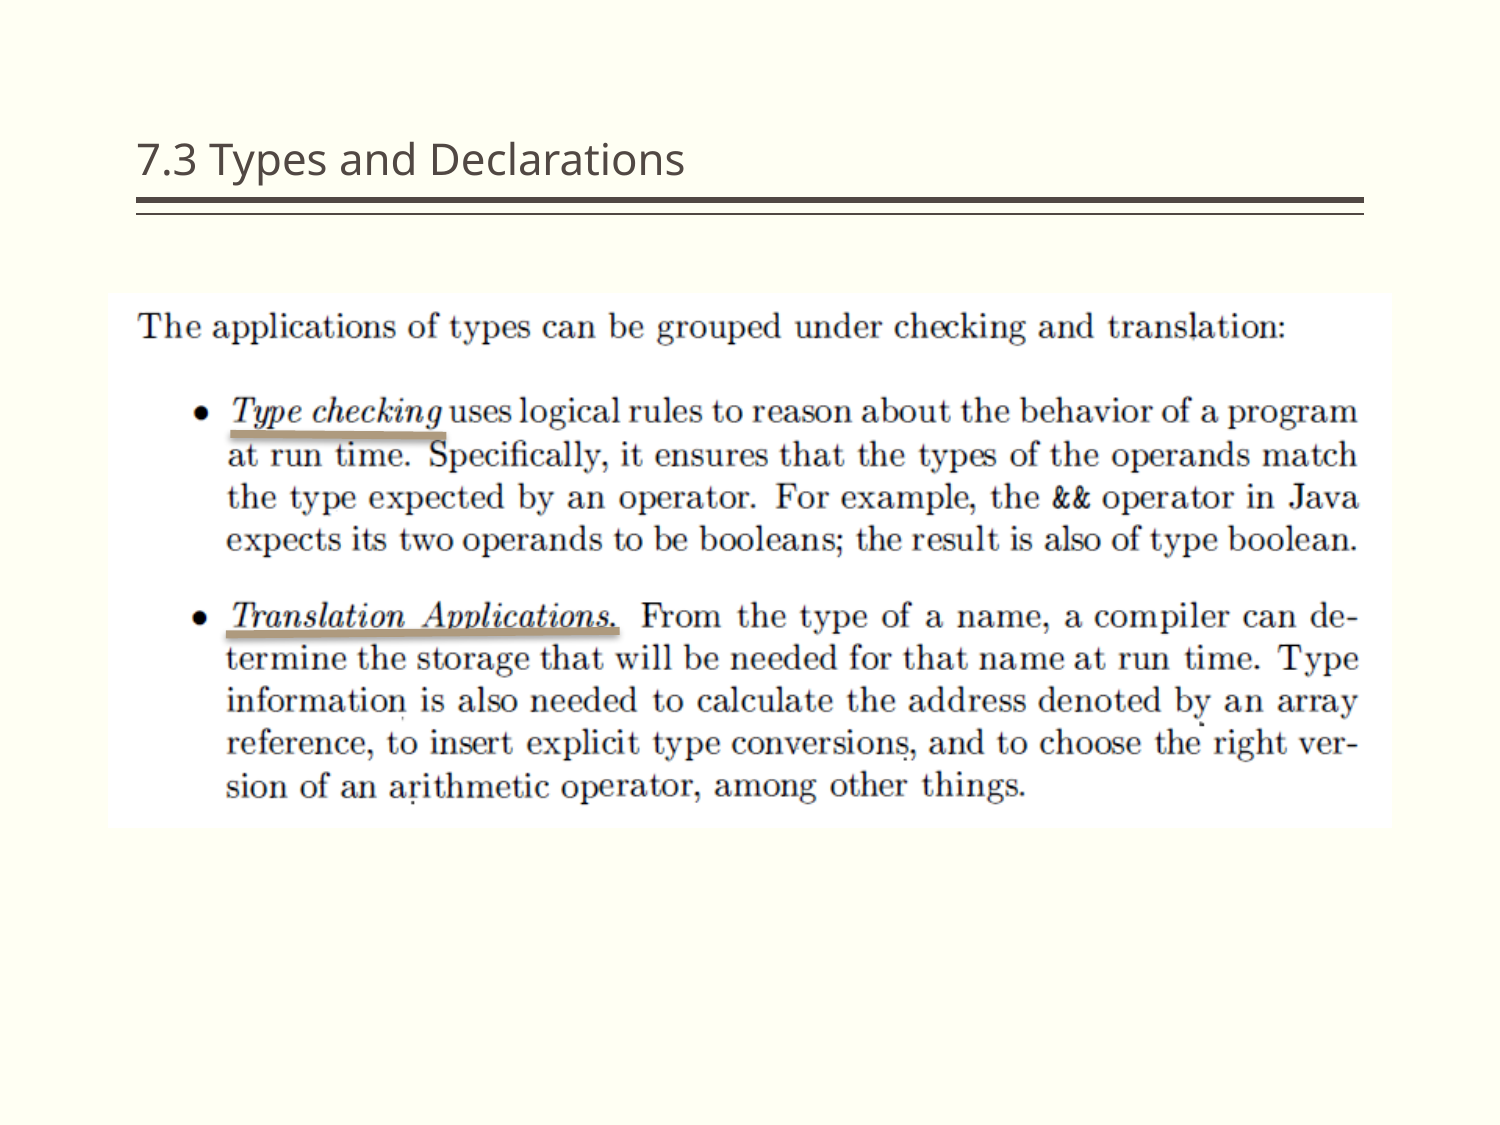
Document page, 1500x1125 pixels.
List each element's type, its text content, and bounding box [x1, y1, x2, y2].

picture [108, 293, 1392, 828]
title 7.3 Types and Declarations [135, 12, 1364, 193]
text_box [225, 630, 620, 635]
